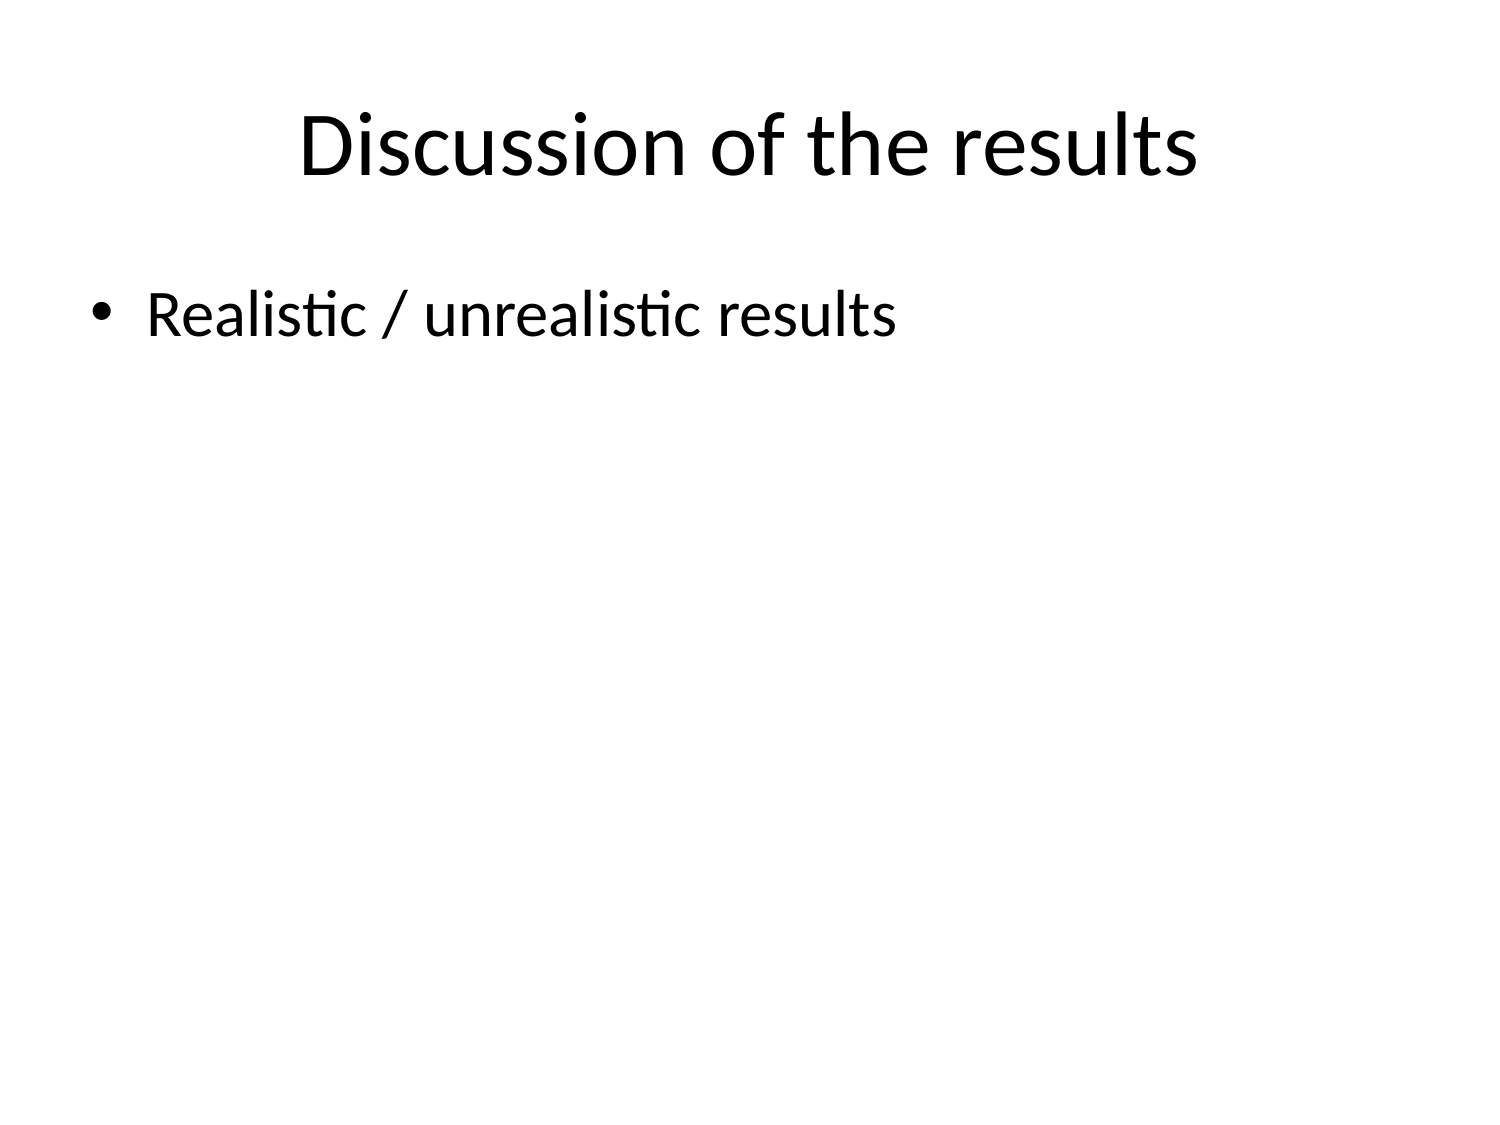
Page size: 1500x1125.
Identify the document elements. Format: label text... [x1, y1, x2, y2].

title Discussion of the results [75, 45, 1425, 233]
list Realistic / unrealistic results [75, 262, 1425, 1005]
